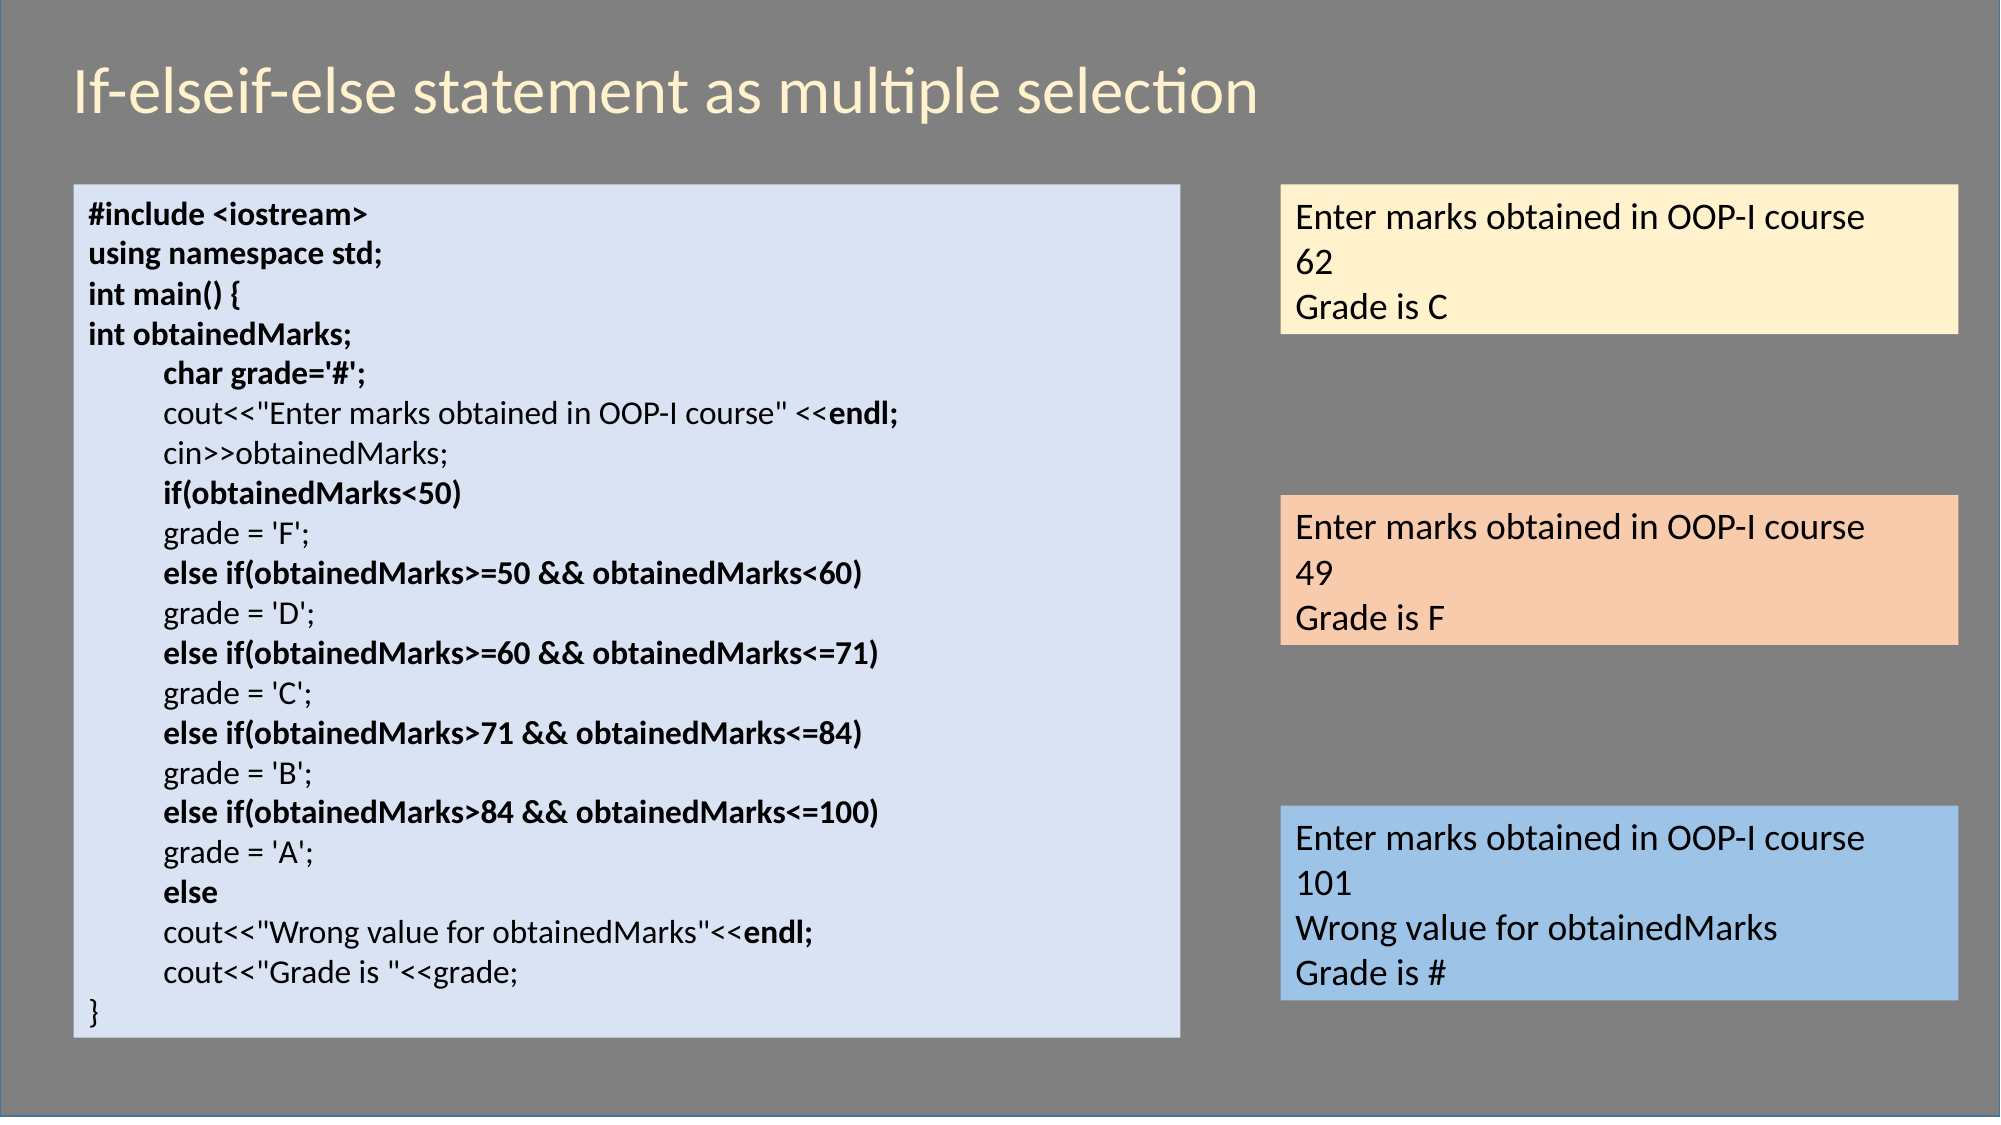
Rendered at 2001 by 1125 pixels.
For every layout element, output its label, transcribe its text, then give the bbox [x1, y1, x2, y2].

text_box Enter marks obtained in OOP-I course 101 Wrong value for obtainedMarks Grade is # [1280, 805, 1959, 1001]
text_box Enter marks obtained in OOP-I course 49 Grade is F [1280, 495, 1959, 645]
text_box [0, 0, 2000, 1117]
text_box #include <iostream> using namespace std; int main() { int obtainedMarks; char grade='#'; cout<<"Enter marks obtained in OOP-I course" <<endl; cin>>obtainedMarks; if(obtainedMarks<50) grade = 'F'; else if(obtainedMarks>=50 && obtainedMarks<60) grade = 'D'; else if(obtainedMarks>=60 && obtainedMarks<=71) grade = 'C'; else if(obtainedMarks>71 && obtainedMarks<=84) grade = 'B'; else if(obtainedMarks>84 && obtainedMarks<=100) grade = 'A'; else cout<<"Wrong value for obtainedMarks"<<endl; cout<<"Grade is "<<grade; } [73, 184, 1181, 1038]
text_box If-elseif-else statement as multiple selection [57, 39, 1308, 135]
text_box Enter marks obtained in OOP-I course 62 Grade is C [1280, 184, 1959, 335]
